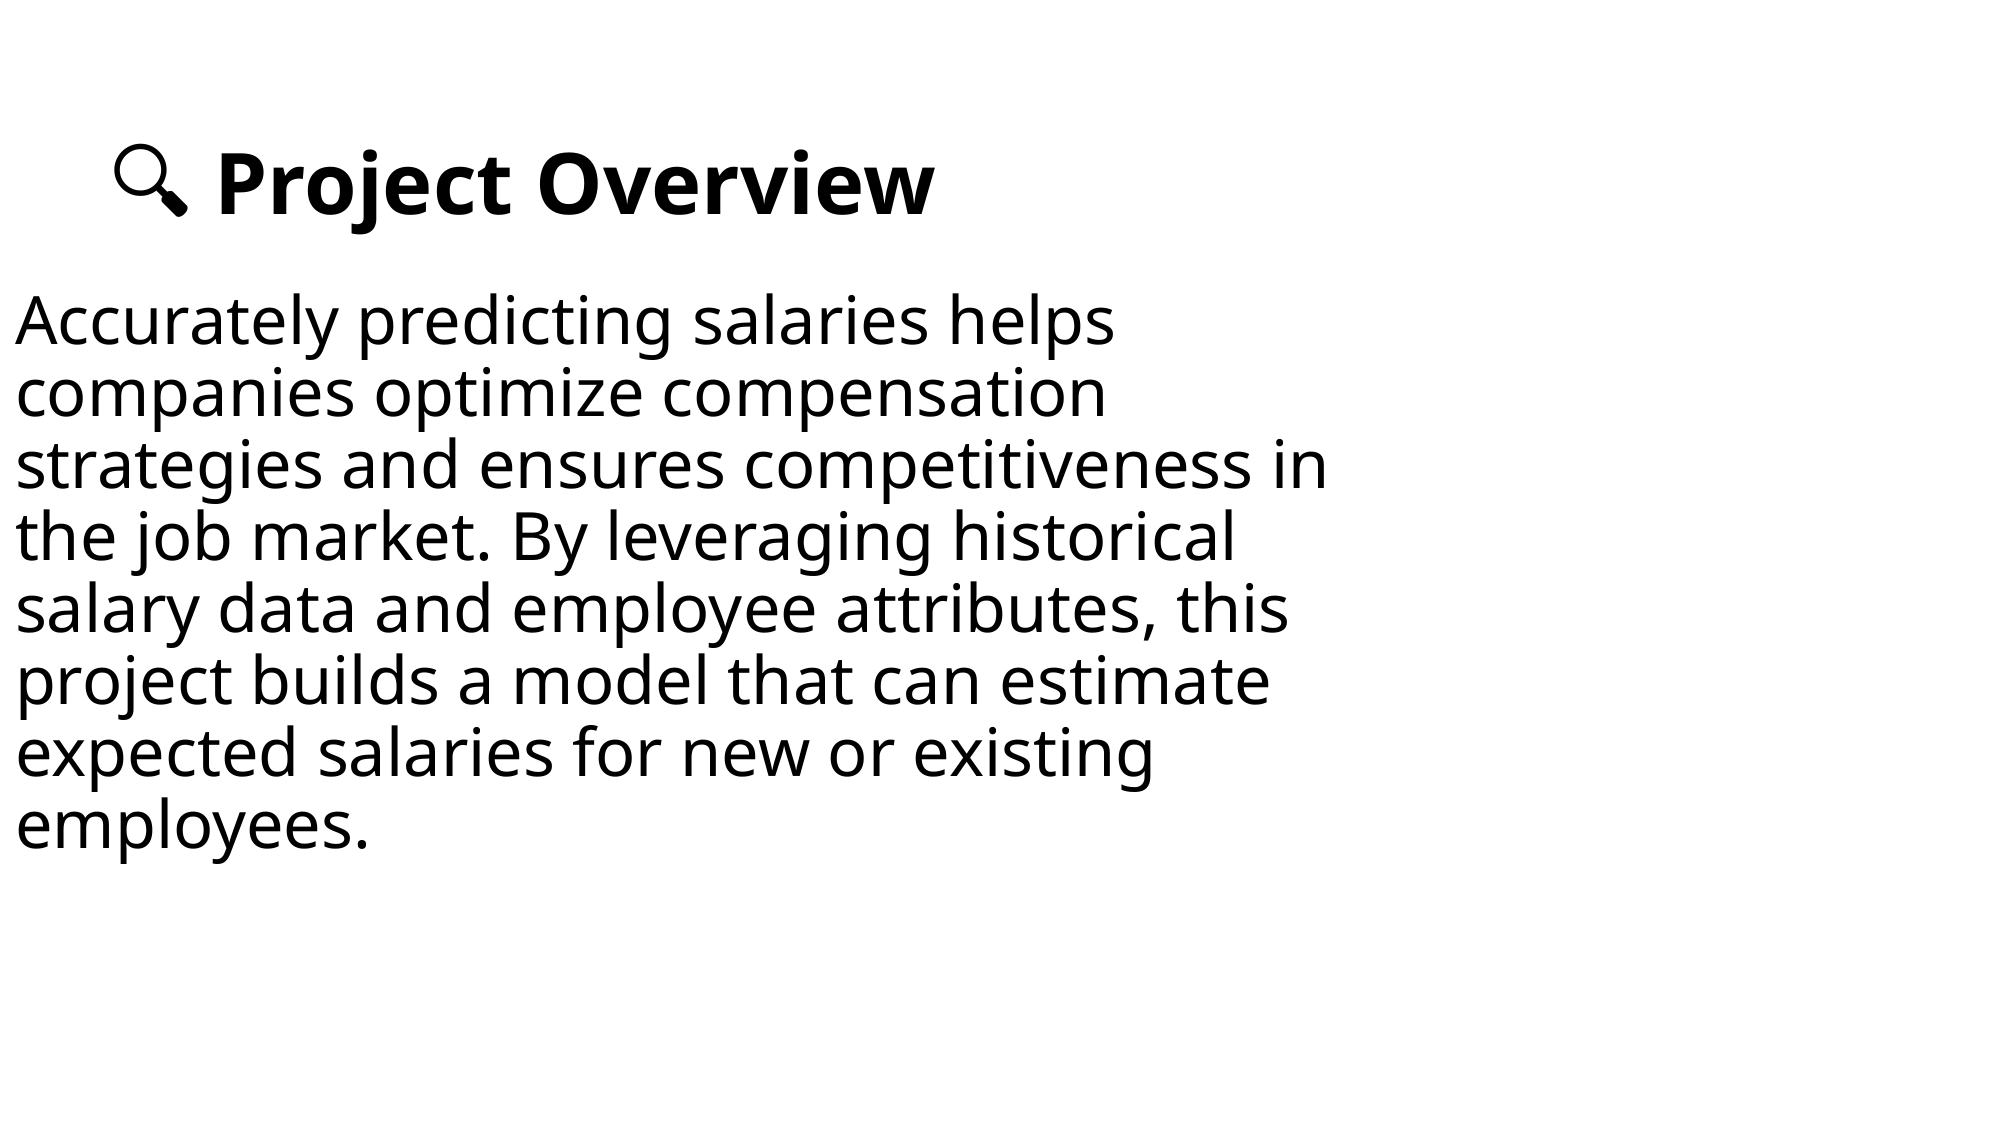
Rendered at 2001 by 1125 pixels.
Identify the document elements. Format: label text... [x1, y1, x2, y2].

title 🔍 Project Overview [4, 129, 1042, 279]
subtitle Accurately predicting salaries helps companies optimize compensation strategies and ensures competitiveness in the job market. By leveraging historical salary data and employee attributes, this project builds a model that can estimate expected salaries for new or existing employees. [0, 279, 1425, 784]
